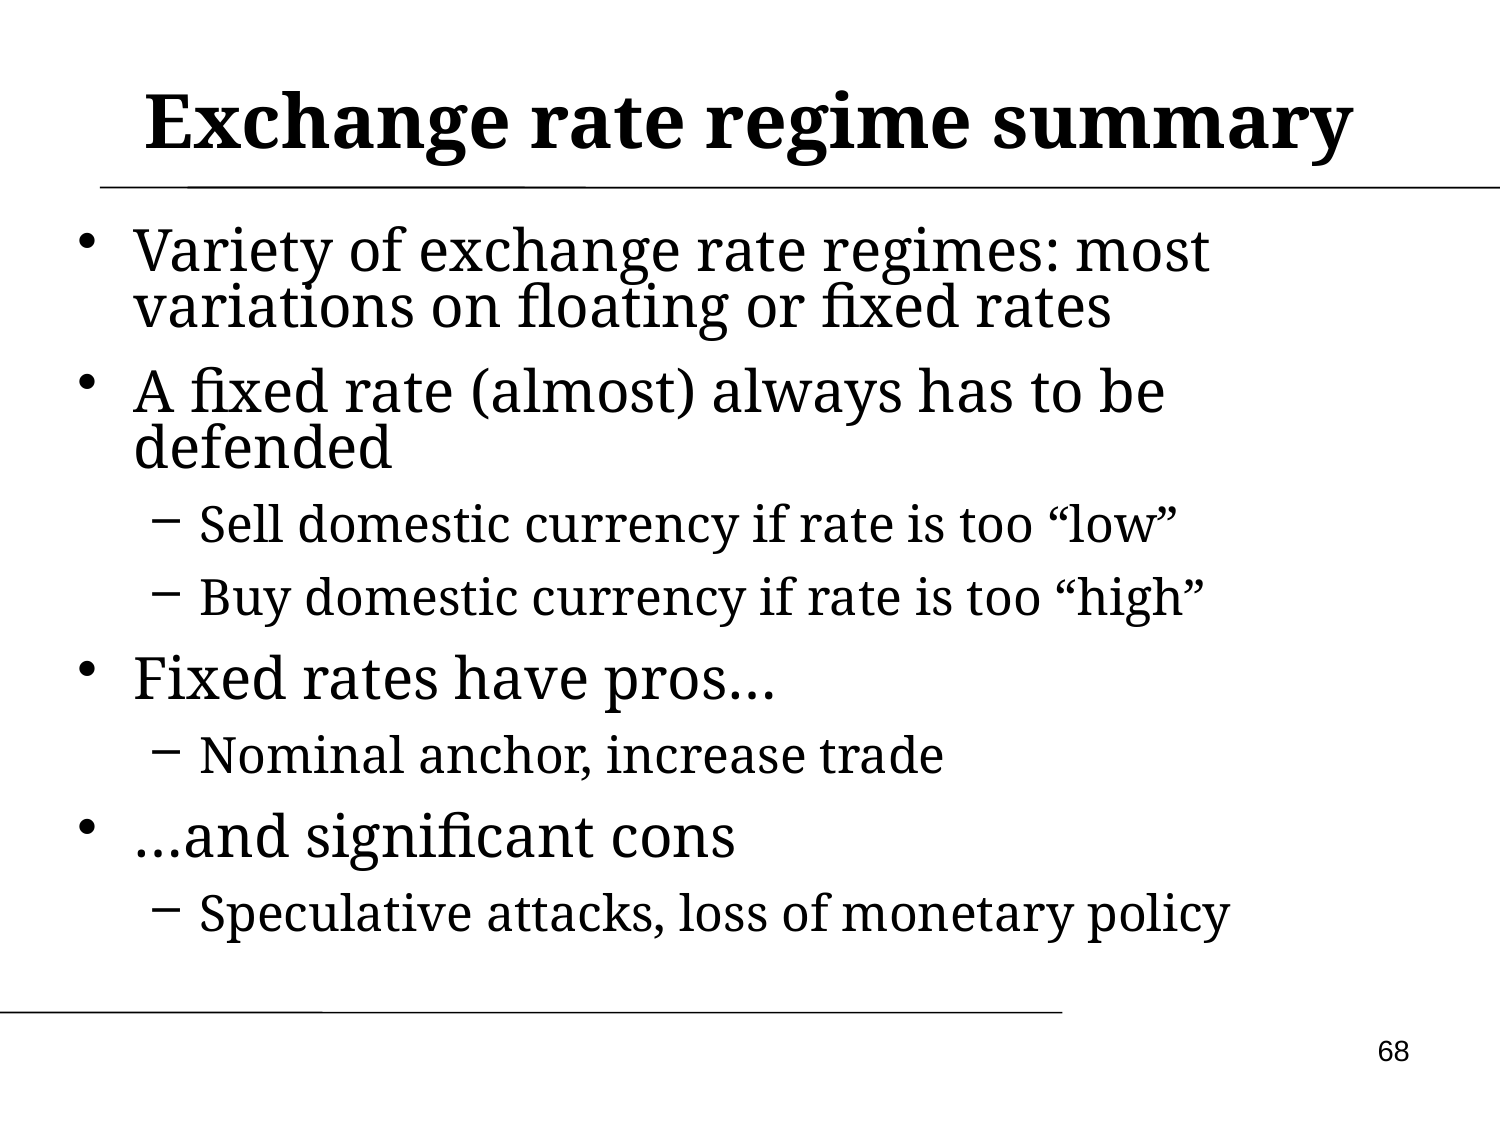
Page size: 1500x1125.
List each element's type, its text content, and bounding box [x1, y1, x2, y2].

slide_number 68 [1074, 1024, 1426, 1103]
list Variety of exchange rate regimes: most variations on floating or fixed rates A fixed rate (almost) always has to be defended Sell domestic currency if rate is too “low” Buy domestic currency if rate is too “high” Fixed rates have pros… Nominal anchor, increase trade …and significant cons Speculative attacks, loss of monetary policy [62, 218, 1338, 1026]
title Exchange rate regime summary [74, 49, 1426, 188]
